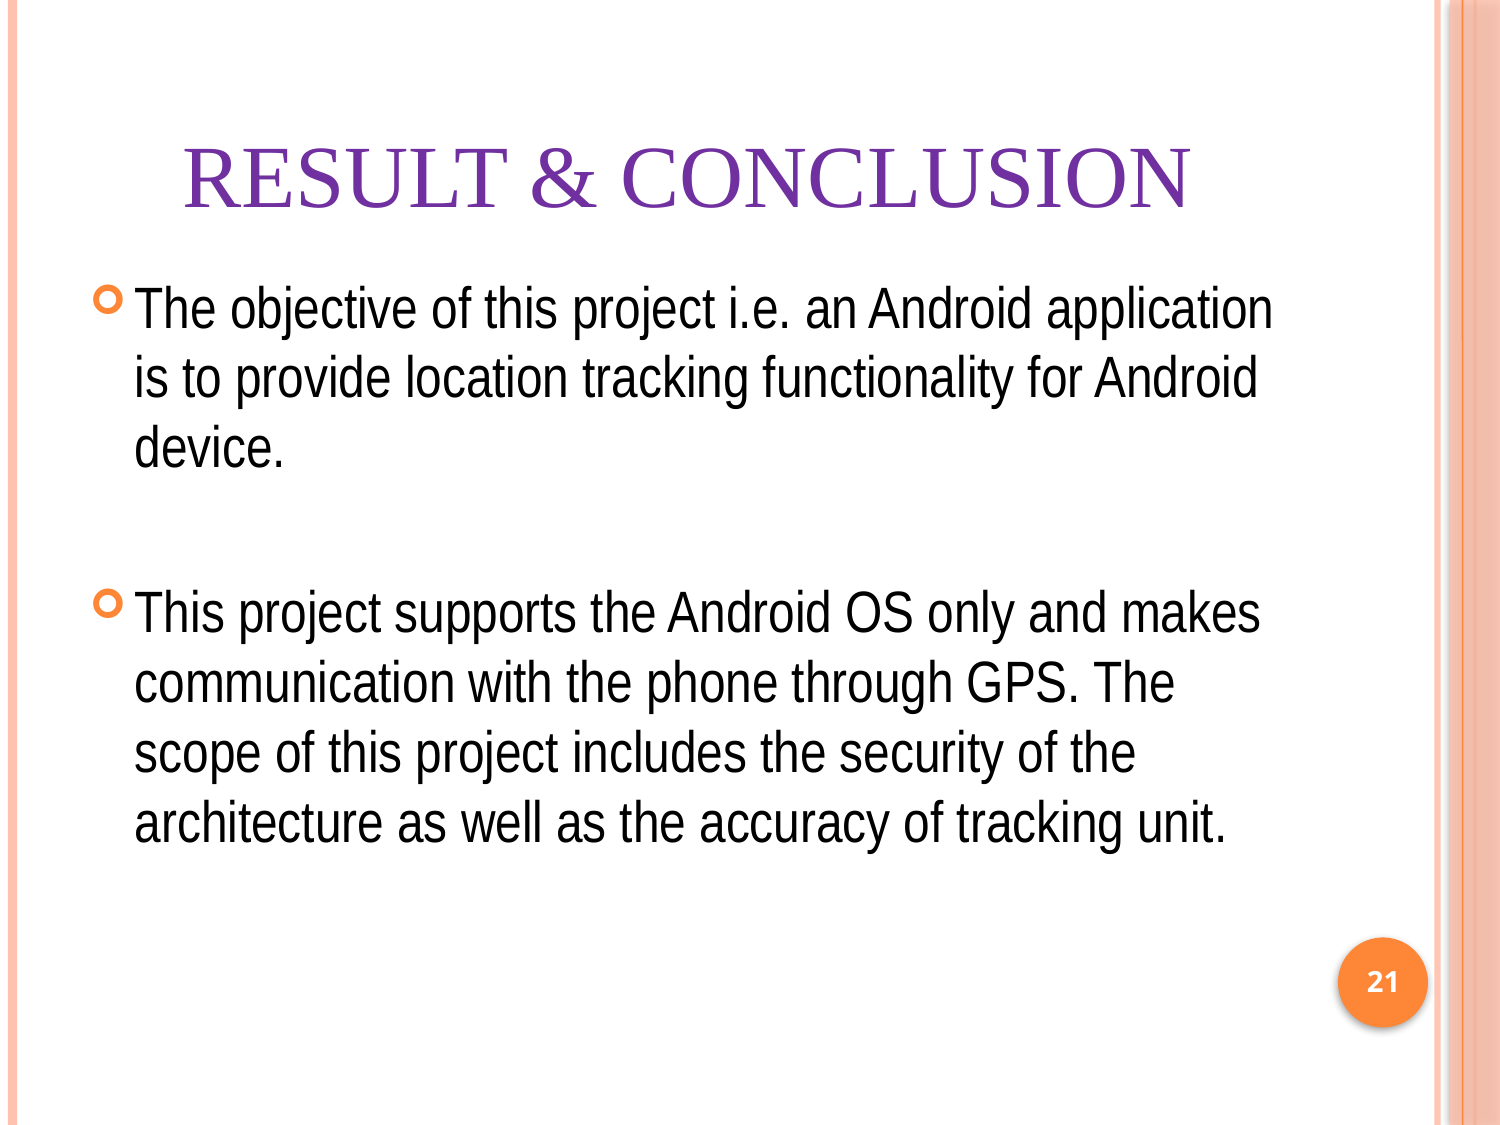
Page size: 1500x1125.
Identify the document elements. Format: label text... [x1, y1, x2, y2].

title Result & Conclusion [75, 45, 1300, 233]
list The objective of this project i.e. an Android application is to provide location tracking functionality for Android device. This project supports the Android OS only and makes communication with the phone through GPS. The scope of this project includes the security of the architecture as well as the accuracy of tracking unit. [75, 262, 1300, 1062]
slide_number 21 [1333, 940, 1434, 1027]
